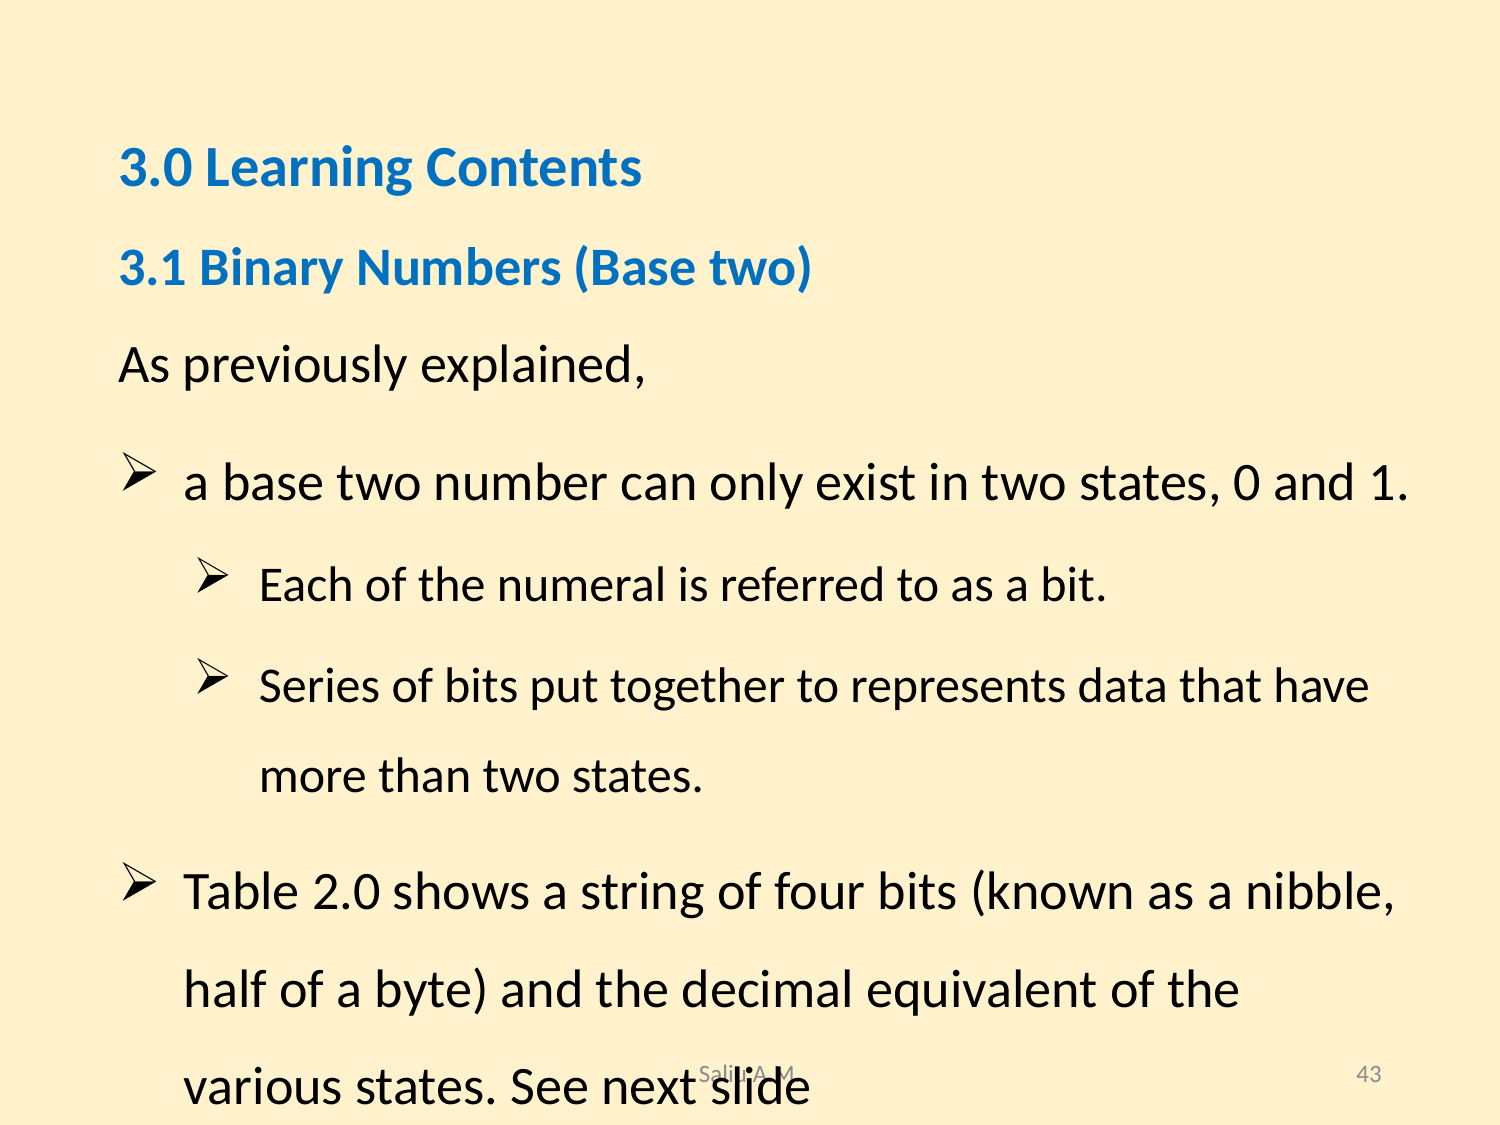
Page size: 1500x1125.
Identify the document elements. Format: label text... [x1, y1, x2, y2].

footer Saliu A.M. [496, 1042, 1004, 1103]
slide_number 43 [1059, 1042, 1397, 1103]
list 3.0 Learning Contents 3.1 Binary Numbers (Base two) As previously explained, a base two number can only exist in two states, 0 and 1. Each of the numeral is referred to as a bit. Series of bits put together to represents data that have more than two states. Table 2.0 shows a string of four bits (known as a nibble, half of a byte) and the decimal equivalent of the various states. See next slide [103, 85, 1428, 1062]
